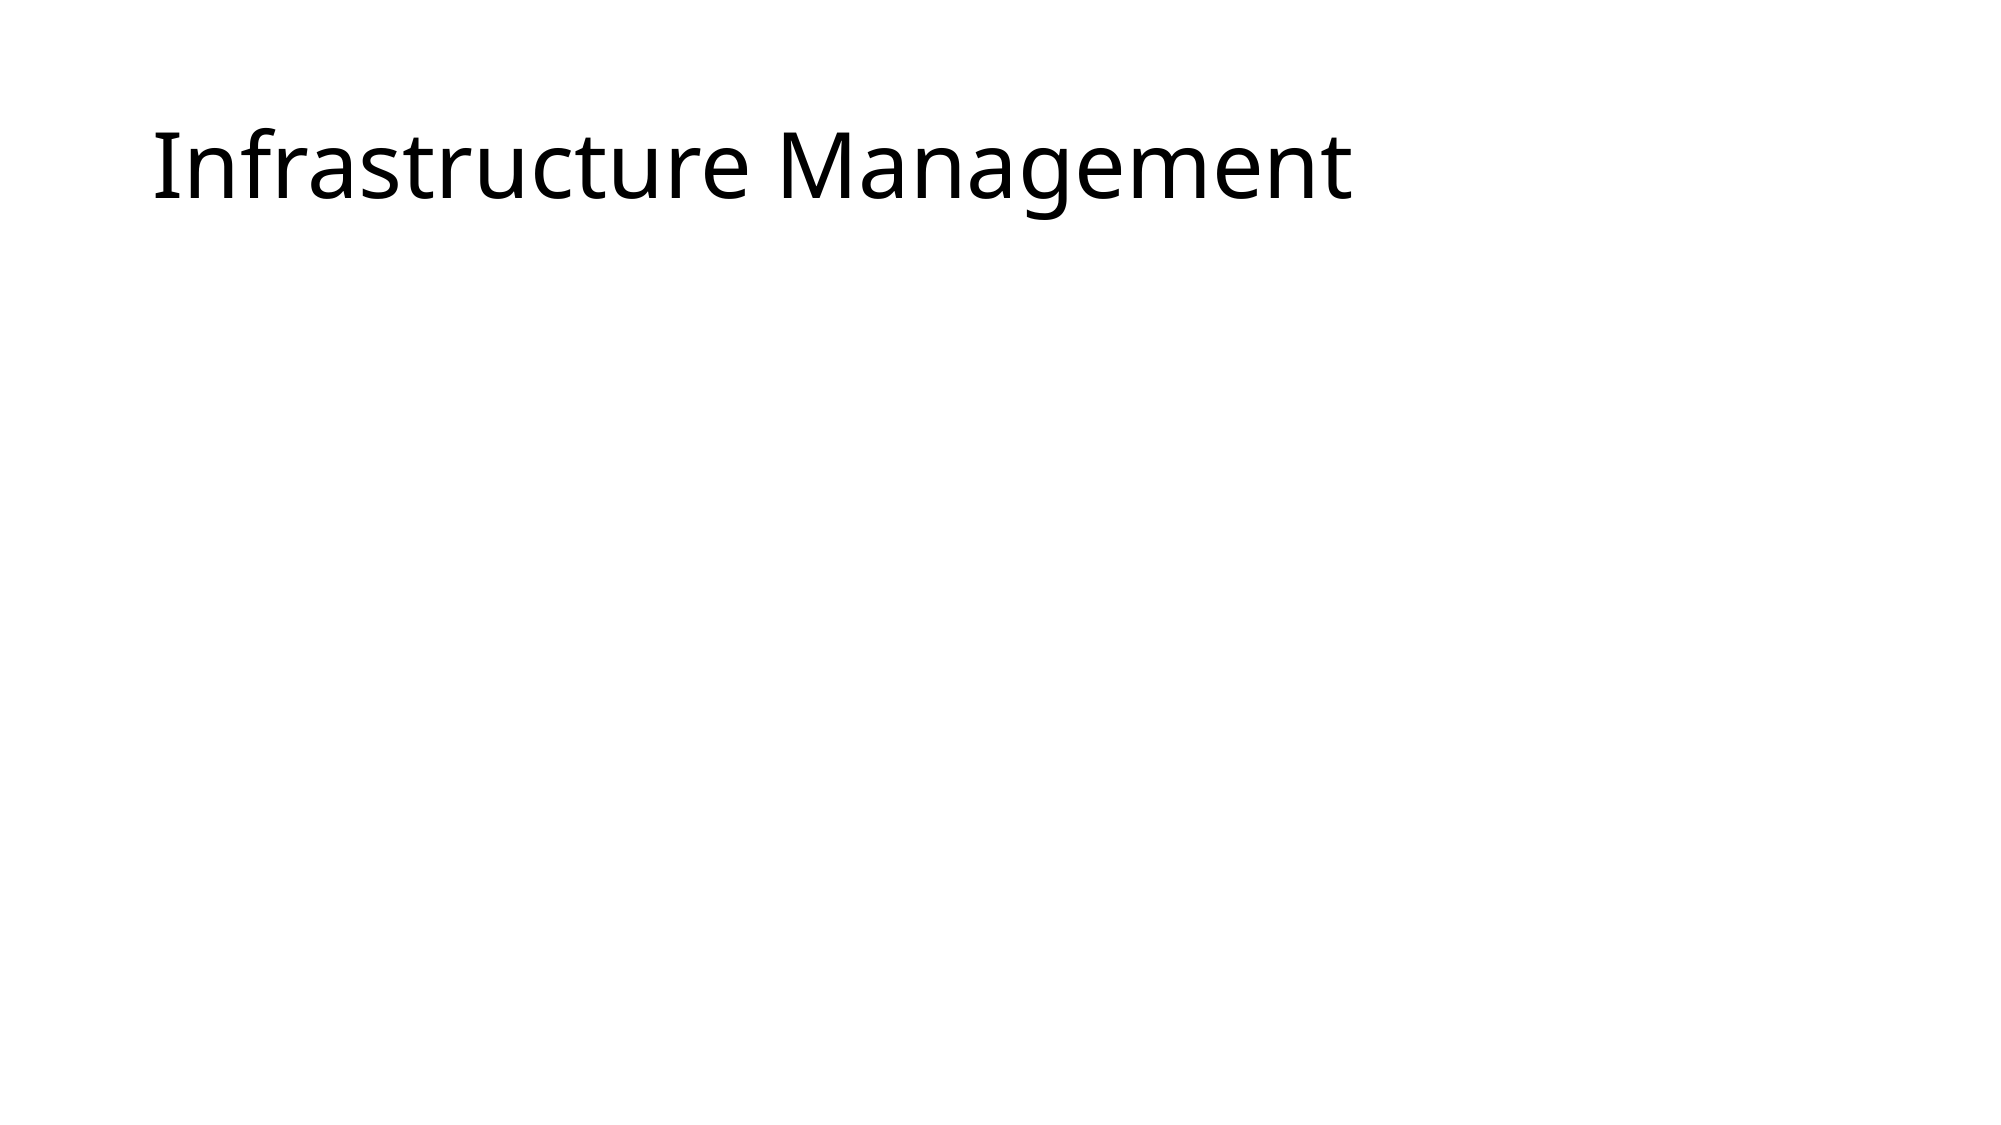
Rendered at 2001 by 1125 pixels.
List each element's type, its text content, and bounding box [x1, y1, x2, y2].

title Infrastructure Management [137, 59, 1863, 278]
